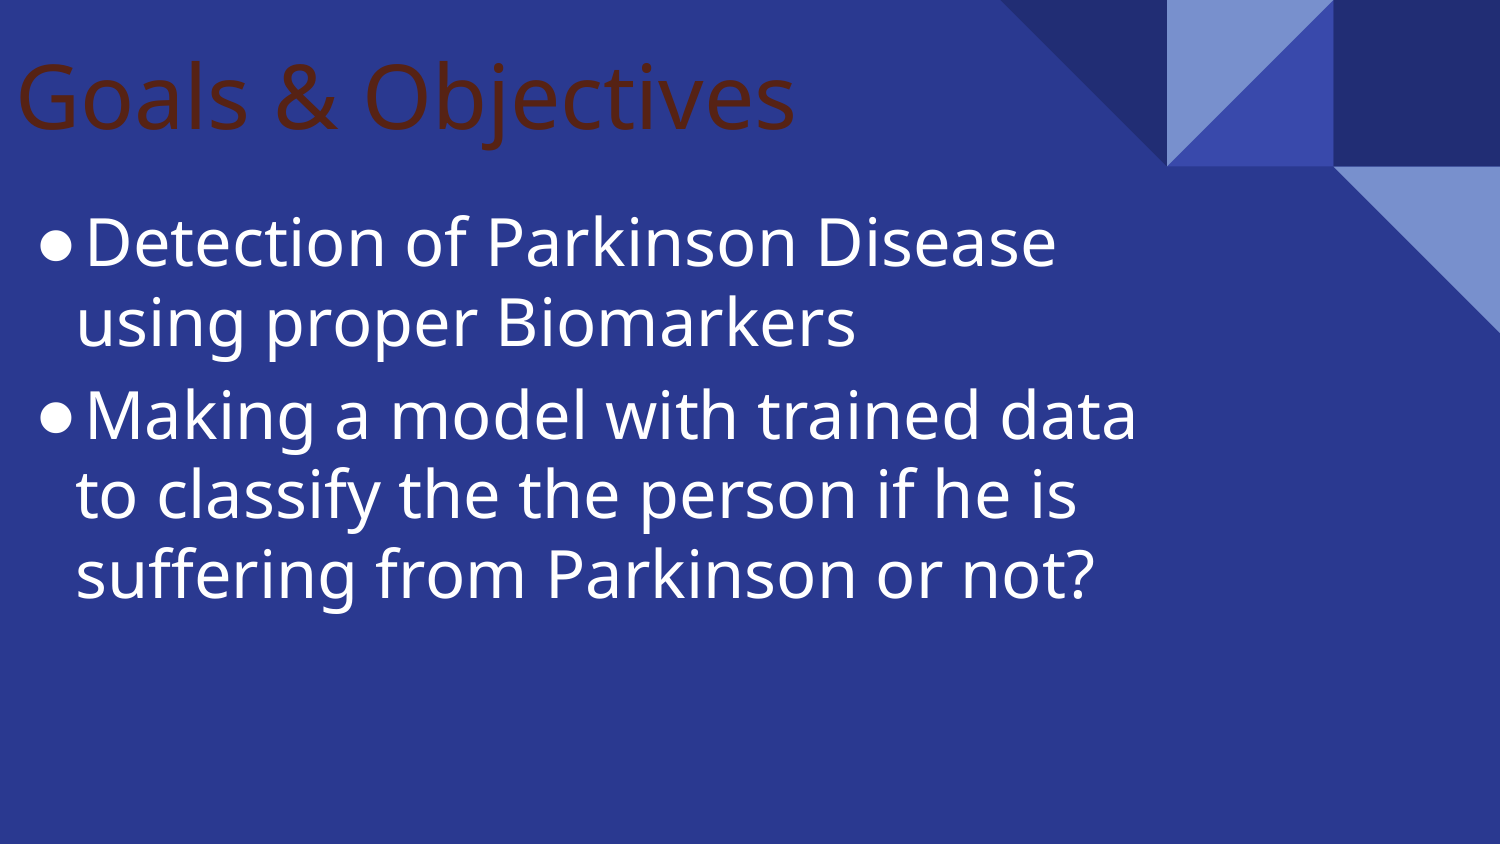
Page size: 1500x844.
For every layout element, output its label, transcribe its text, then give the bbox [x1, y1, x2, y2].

text_box Goals & Objectives [0, 0, 1230, 188]
text_box Detection of Parkinson Disease using proper Biomarkers Making a model with trained data to classify the the person if he is suffering from Parkinson or not? [0, 192, 1230, 844]
